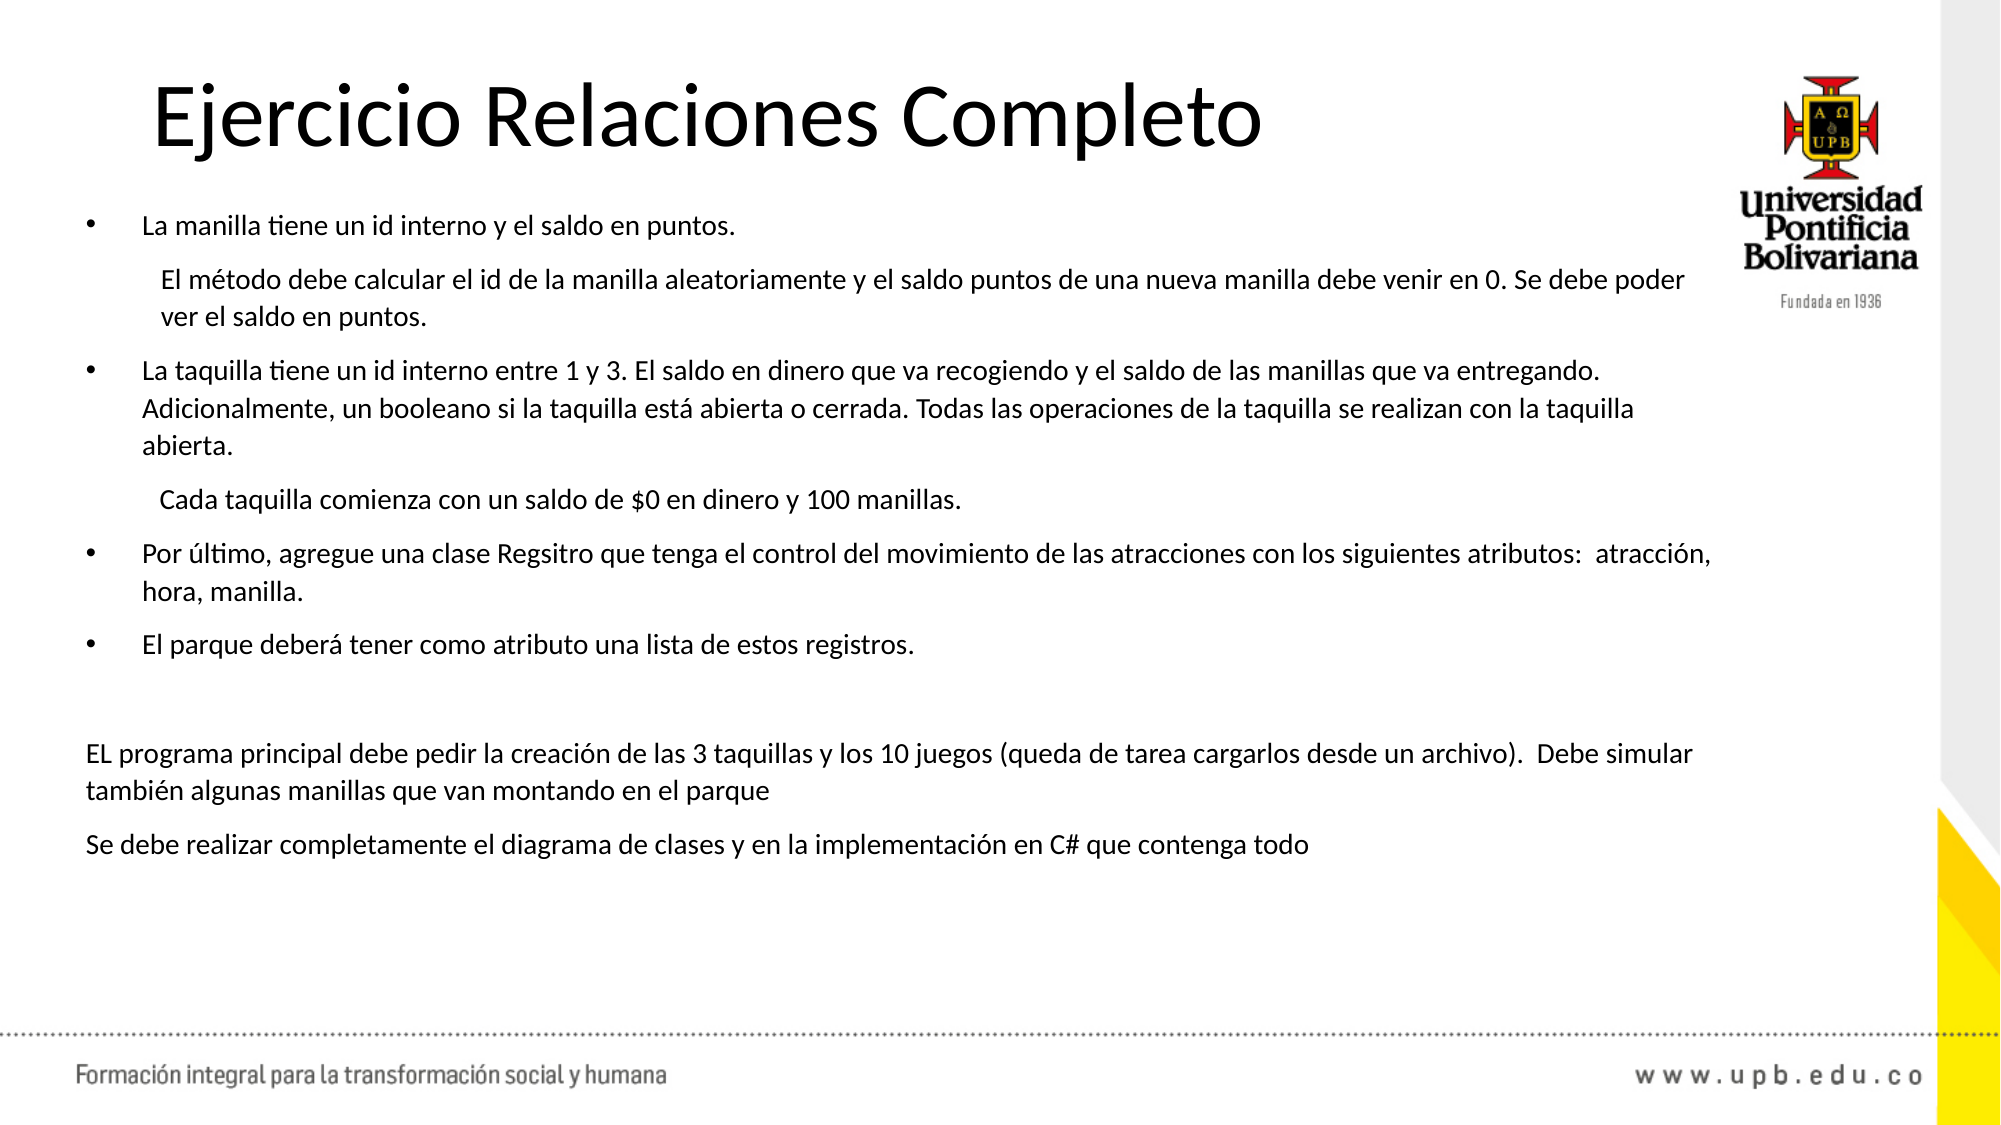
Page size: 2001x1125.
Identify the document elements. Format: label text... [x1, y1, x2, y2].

text_box La manilla tiene un id interno y el saldo en puntos. El método debe calcular el id de la manilla aleatoriamente y el saldo puntos de una nueva manilla debe venir en 0. Se debe poder ver el saldo en puntos. La taquilla tiene un id interno entre 1 y 3. El saldo en dinero que va recogiendo y el saldo de las manillas que va entregando. Adicionalmente, un booleano si la taquilla está abierta o cerrada. Todas las operaciones de la taquilla se realizan con la taquilla abierta. Cada taquilla comienza con un saldo de $0 en dinero y 100 manillas. Por último, agregue una clase Regsitro que tenga el control del movimiento de las atracciones con los siguientes atributos: atracción, hora, manilla. El parque deberá tener como atributo una lista de estos registros. EL programa principal debe pedir la creación de las 3 taquillas y los 10 juegos (queda de tarea cargarlos desde un archivo). Debe simular también algunas manillas que van montando en el parque Se debe realizar completamente el diagrama de clases y en la implementación en C# que contenga todo [71, 196, 1741, 868]
title Ejercicio Relaciones Completo [137, 59, 1863, 174]
picture [0, 0, 2001, 1125]
